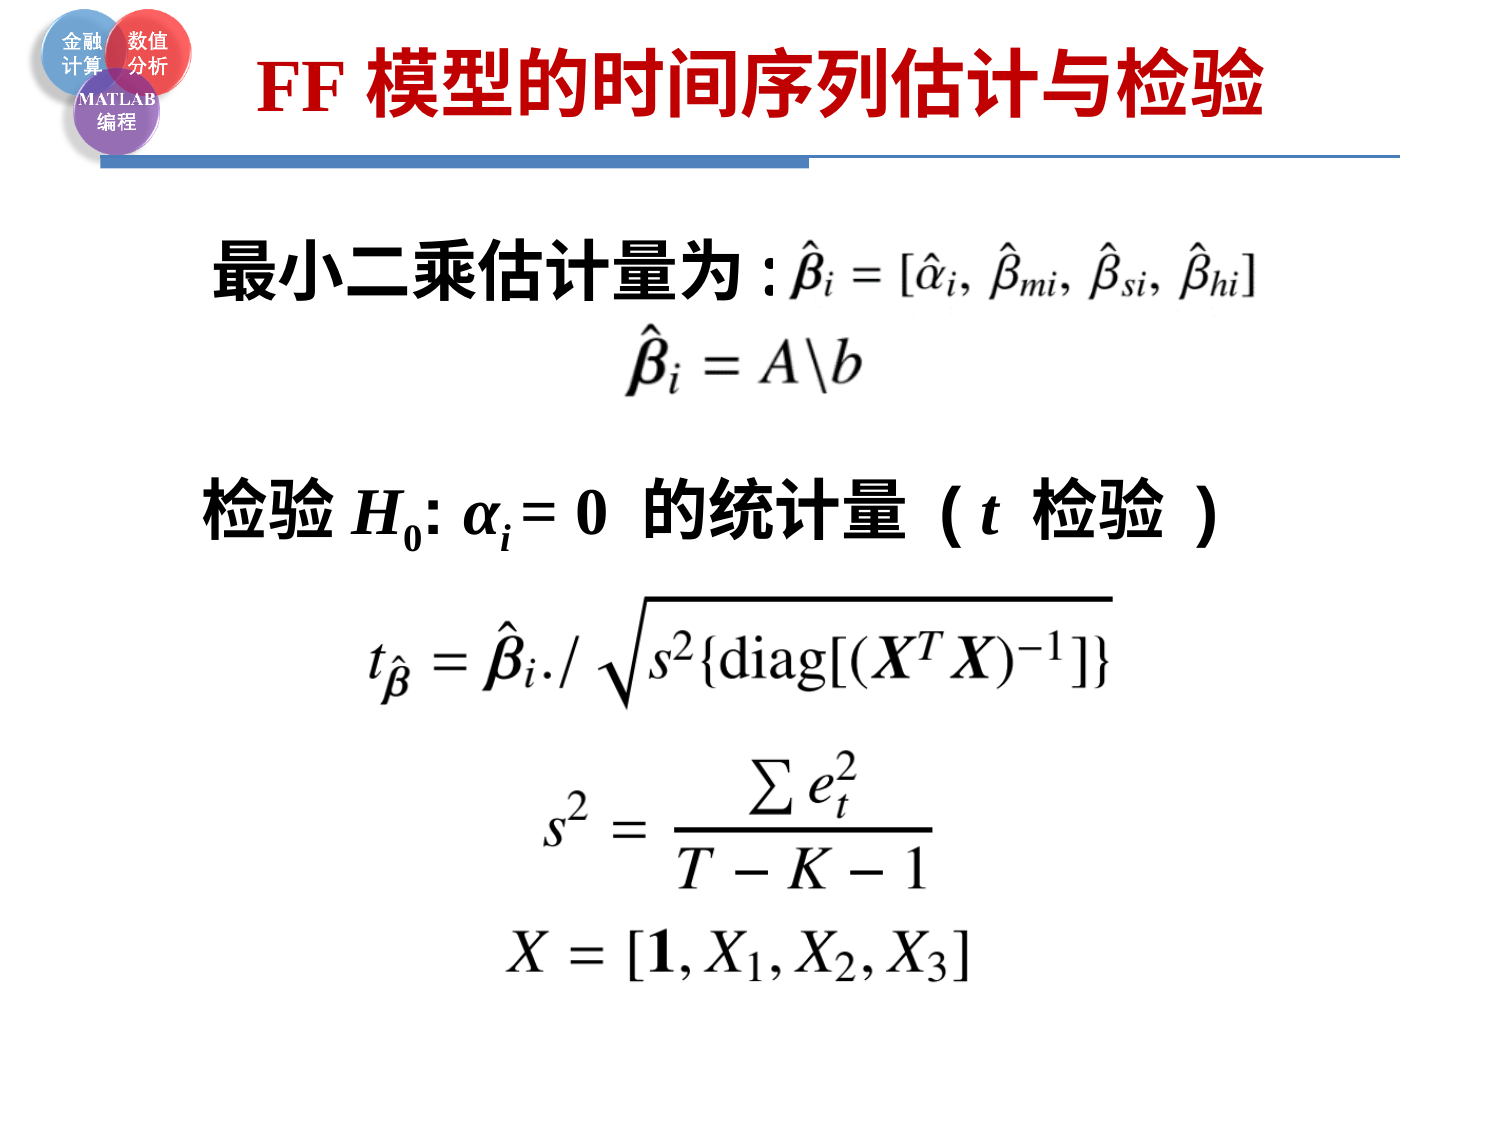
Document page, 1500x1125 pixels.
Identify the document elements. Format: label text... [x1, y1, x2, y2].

text_box 检验H0: αi = 0 的统计量 ( t 检验 ) [186, 460, 1234, 567]
picture [608, 227, 1282, 409]
picture [359, 585, 1118, 999]
title FF模型的时间序列估计与检验 [241, 25, 1354, 137]
picture [25, 5, 196, 168]
list 最小二乘估计量为: [196, 221, 1393, 421]
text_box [100, 156, 1400, 169]
